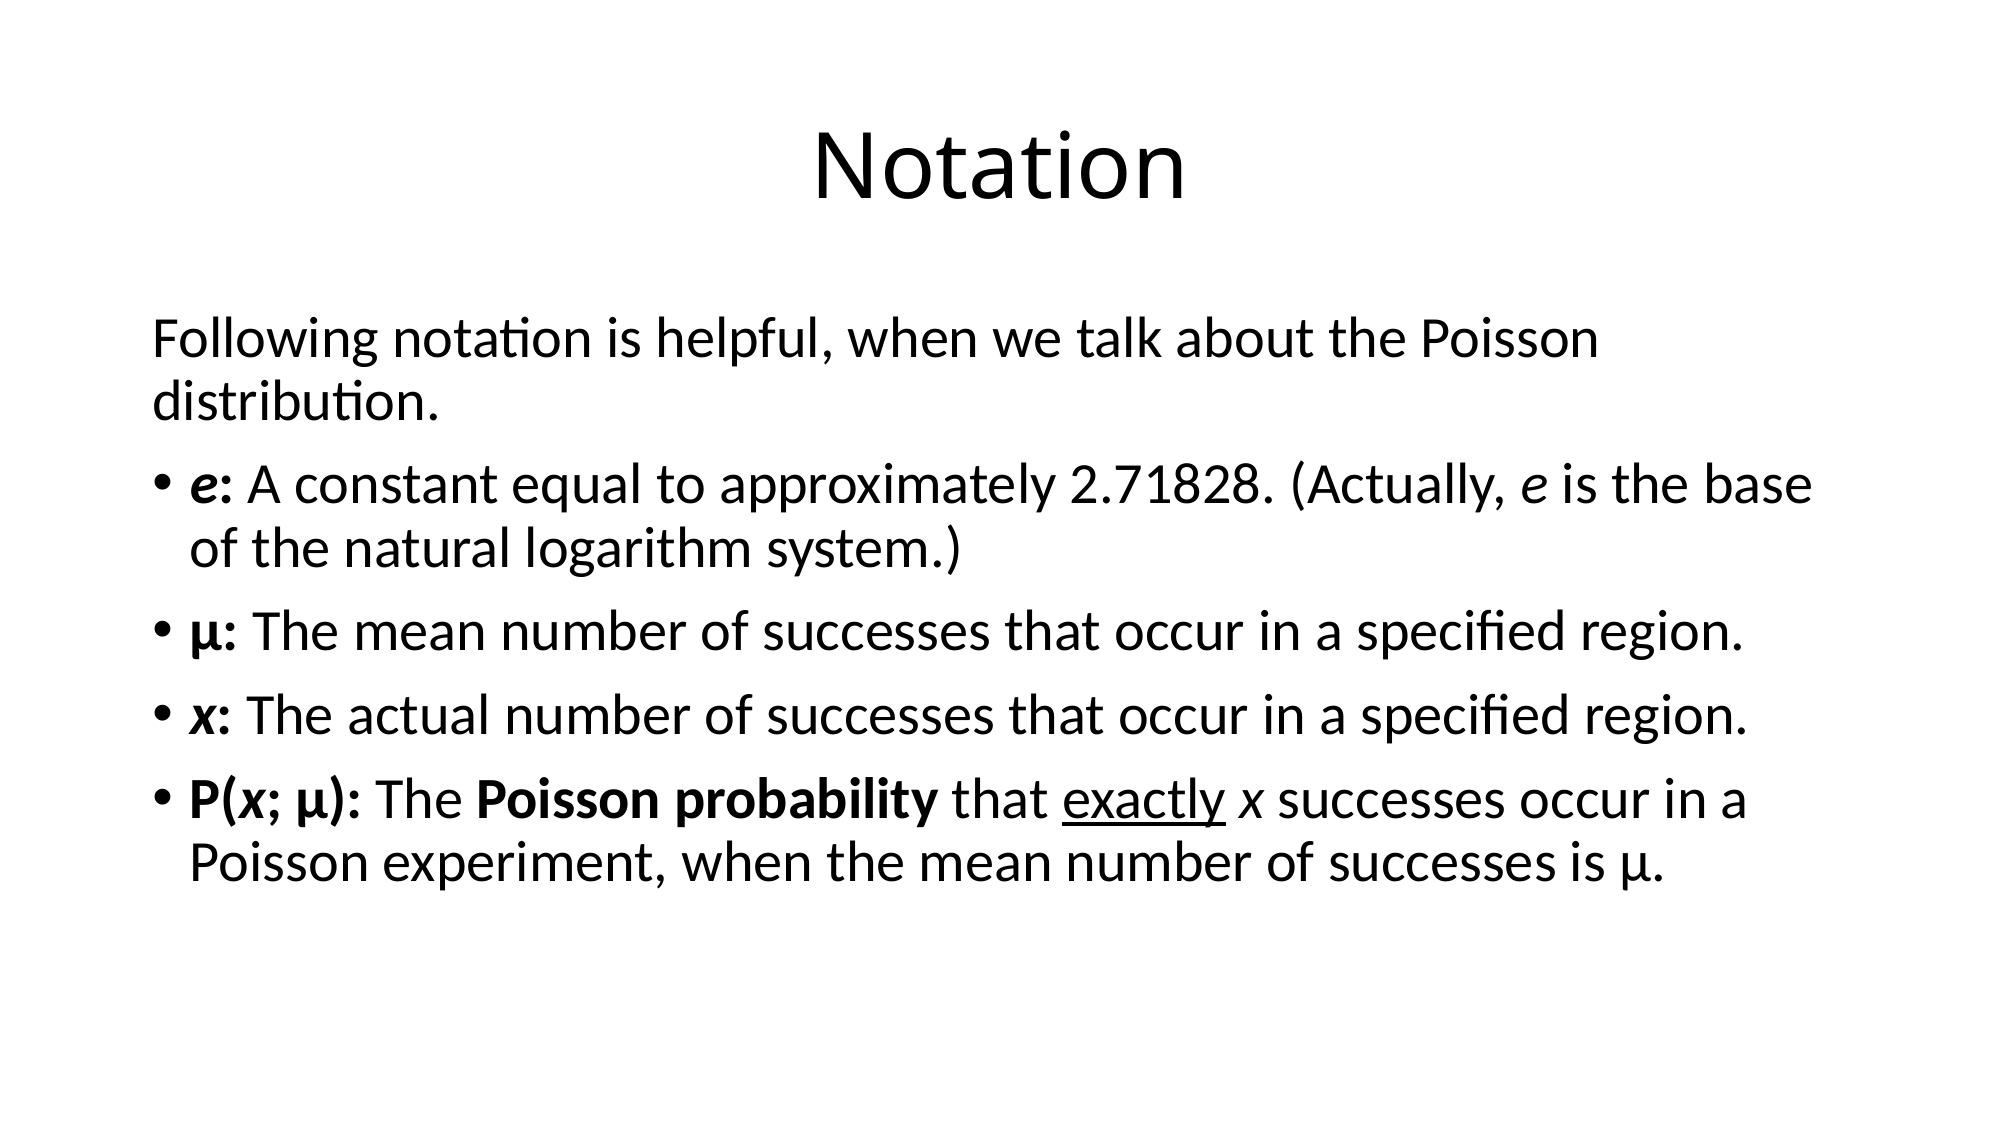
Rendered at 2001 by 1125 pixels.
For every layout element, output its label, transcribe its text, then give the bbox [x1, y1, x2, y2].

list Following notation is helpful, when we talk about the Poisson distribution. e: A constant equal to approximately 2.71828. (Actually, e is the base of the natural logarithm system.) μ: The mean number of successes that occur in a specified region. x: The actual number of successes that occur in a specified region. P(x; μ): The Poisson probability that exactly x successes occur in a Poisson experiment, when the mean number of successes is μ. [137, 299, 1863, 1014]
title Notation [137, 59, 1863, 278]
